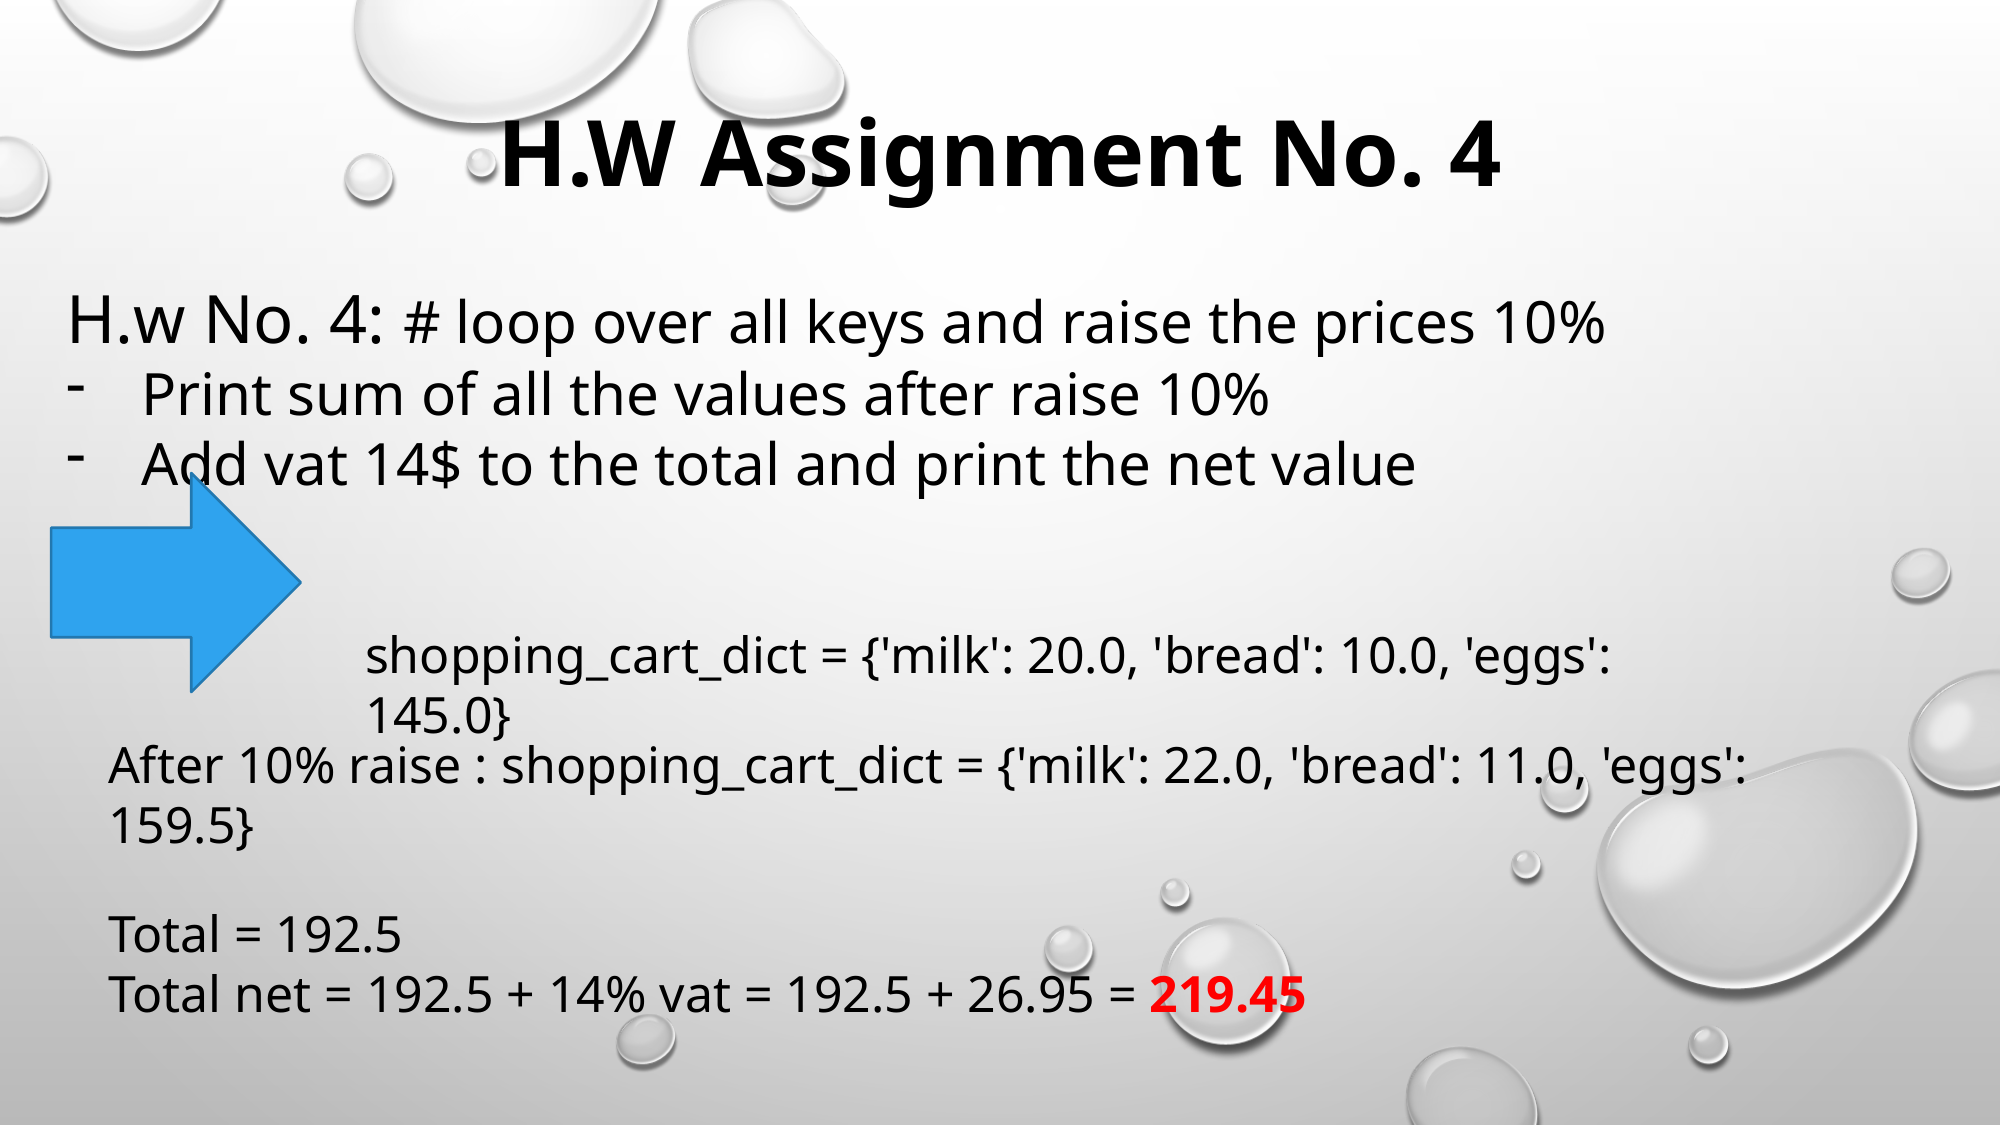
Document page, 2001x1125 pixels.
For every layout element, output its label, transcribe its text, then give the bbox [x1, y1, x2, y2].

text_box H.w No. 4: # loop over all keys and raise the prices 10% Print sum of all the values after raise 10% Add vat 14$ to the total and print the net value [51, 269, 1949, 505]
picture [0, 0, 2000, 1125]
text_box Total = 192.5 Total net = 192.5 + 14% vat = 192.5 + 26.95 = 219.45 [93, 895, 1845, 1031]
text_box After 10% raise : shopping_cart_dict = {'milk': 22.0, 'bread': 11.0, 'eggs': 159.5} [93, 725, 1845, 895]
text_box H.W Assignment No. 4 [137, 0, 1863, 212]
text_box shopping_cart_dict = {'milk': 20.0, 'bread': 10.0, 'eggs': 145.0} [350, 616, 1711, 725]
text_box [49, 471, 302, 694]
